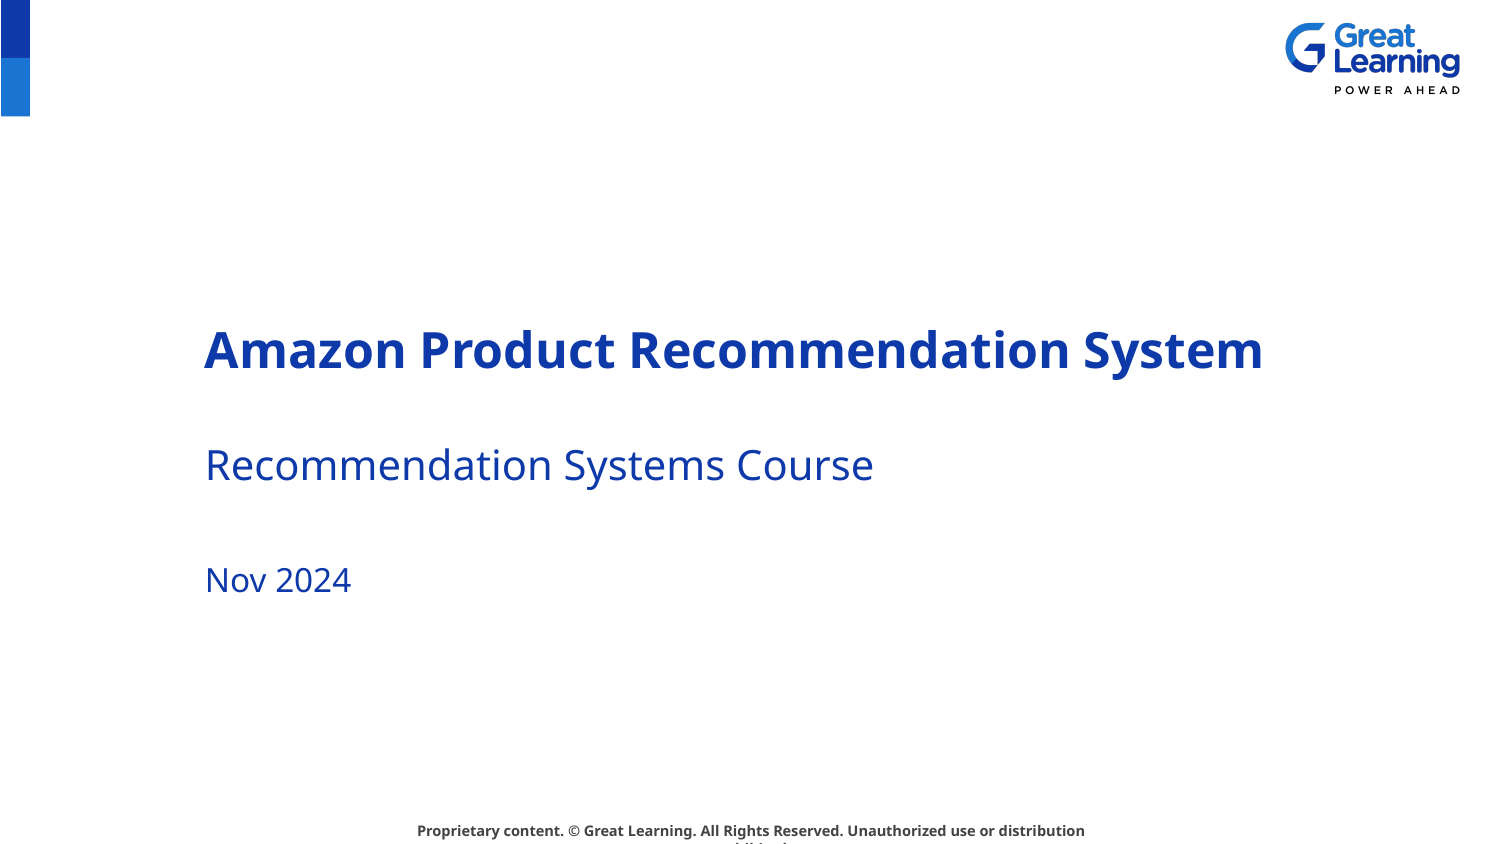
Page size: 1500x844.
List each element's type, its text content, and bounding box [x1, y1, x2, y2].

picture [1258, 11, 1487, 106]
title Amazon Product Recommendation System [189, 298, 1310, 394]
title Recommendation Systems Course [189, 421, 1310, 504]
title Nov 2024 [189, 531, 1310, 614]
